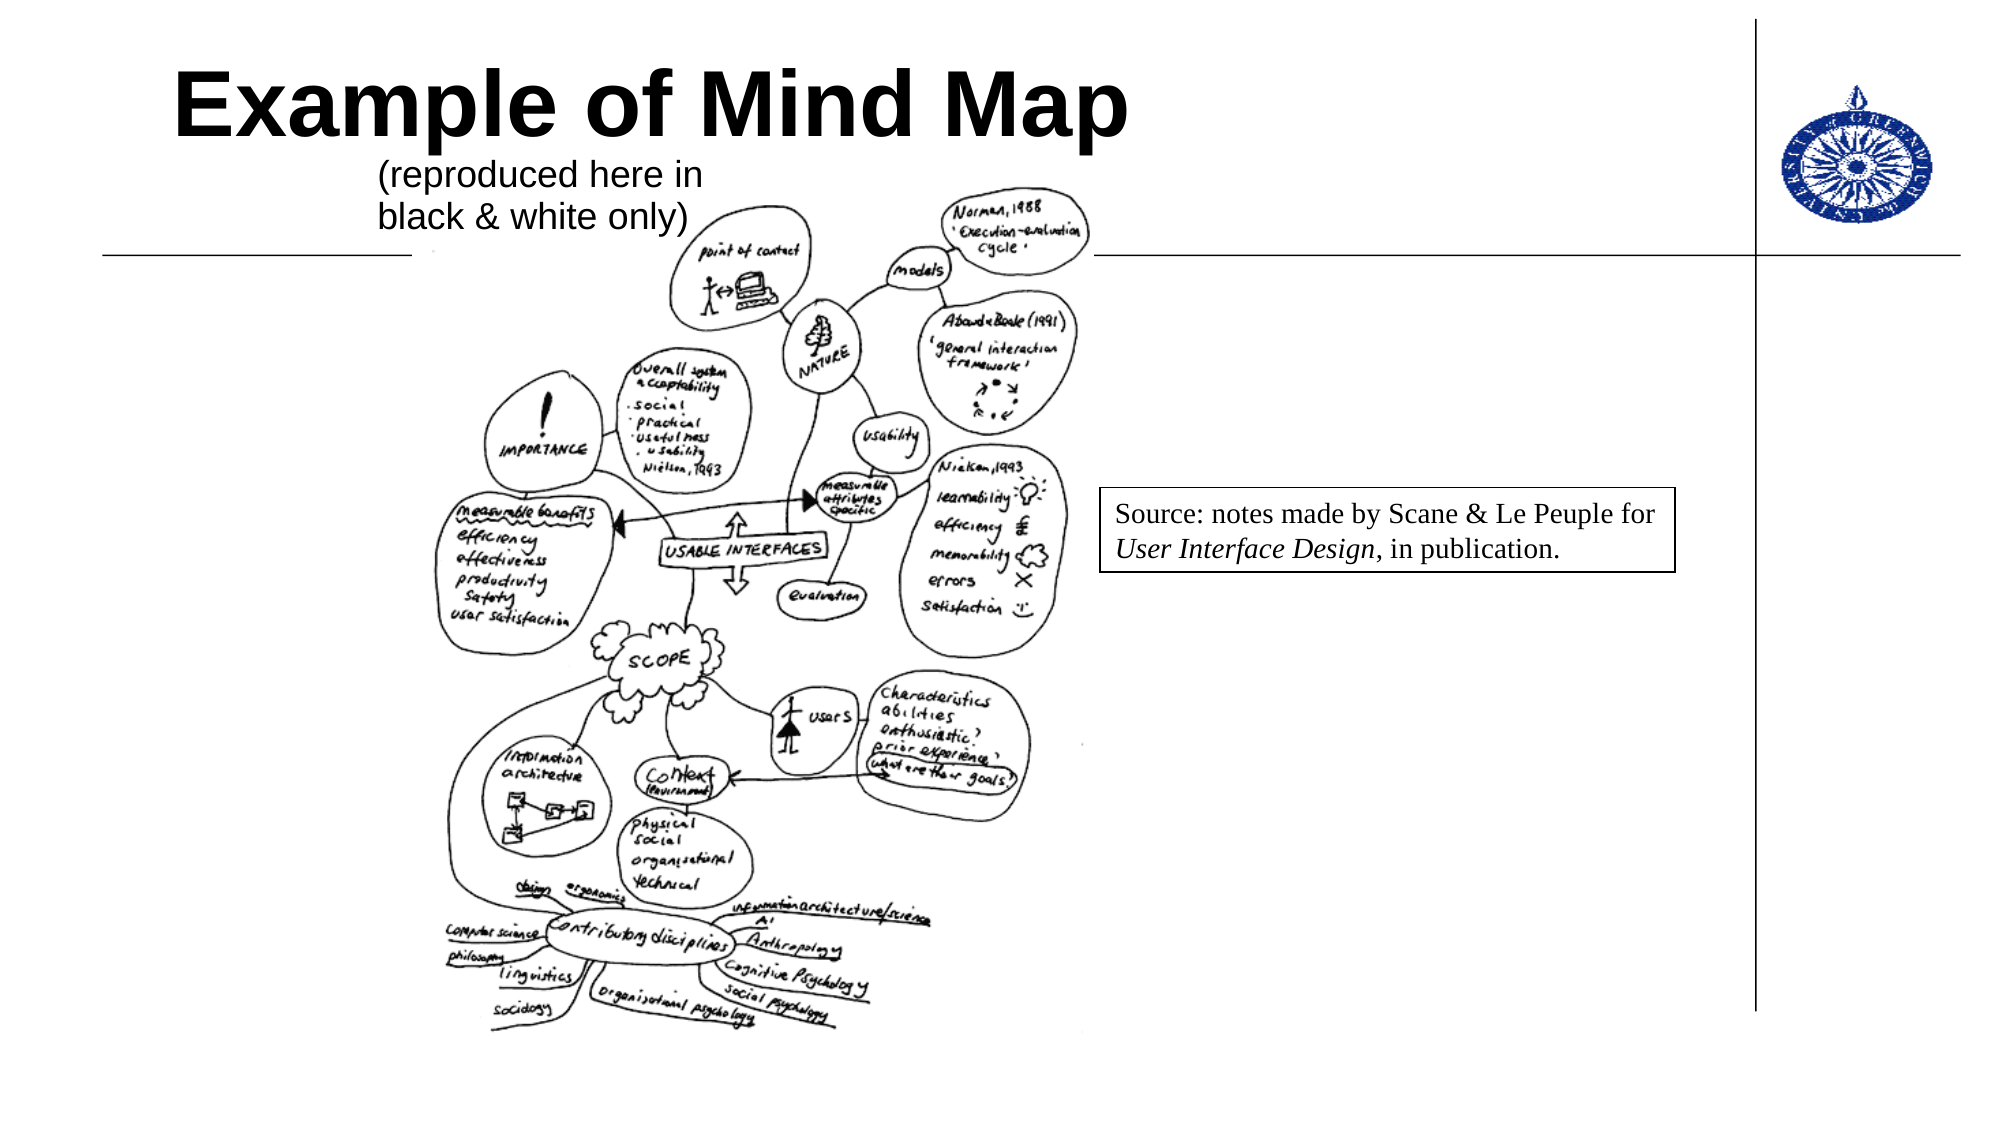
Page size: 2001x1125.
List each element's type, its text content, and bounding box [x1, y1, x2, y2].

text_box (reproduced here in black & white only) [362, 163, 925, 241]
title Example of Mind Map [157, 34, 1575, 163]
picture [412, 174, 1095, 1051]
picture [1771, 78, 1950, 254]
text_box Source: notes made by Scane & Le Peuple for User Interface Design, in publication. [1100, 487, 1675, 573]
